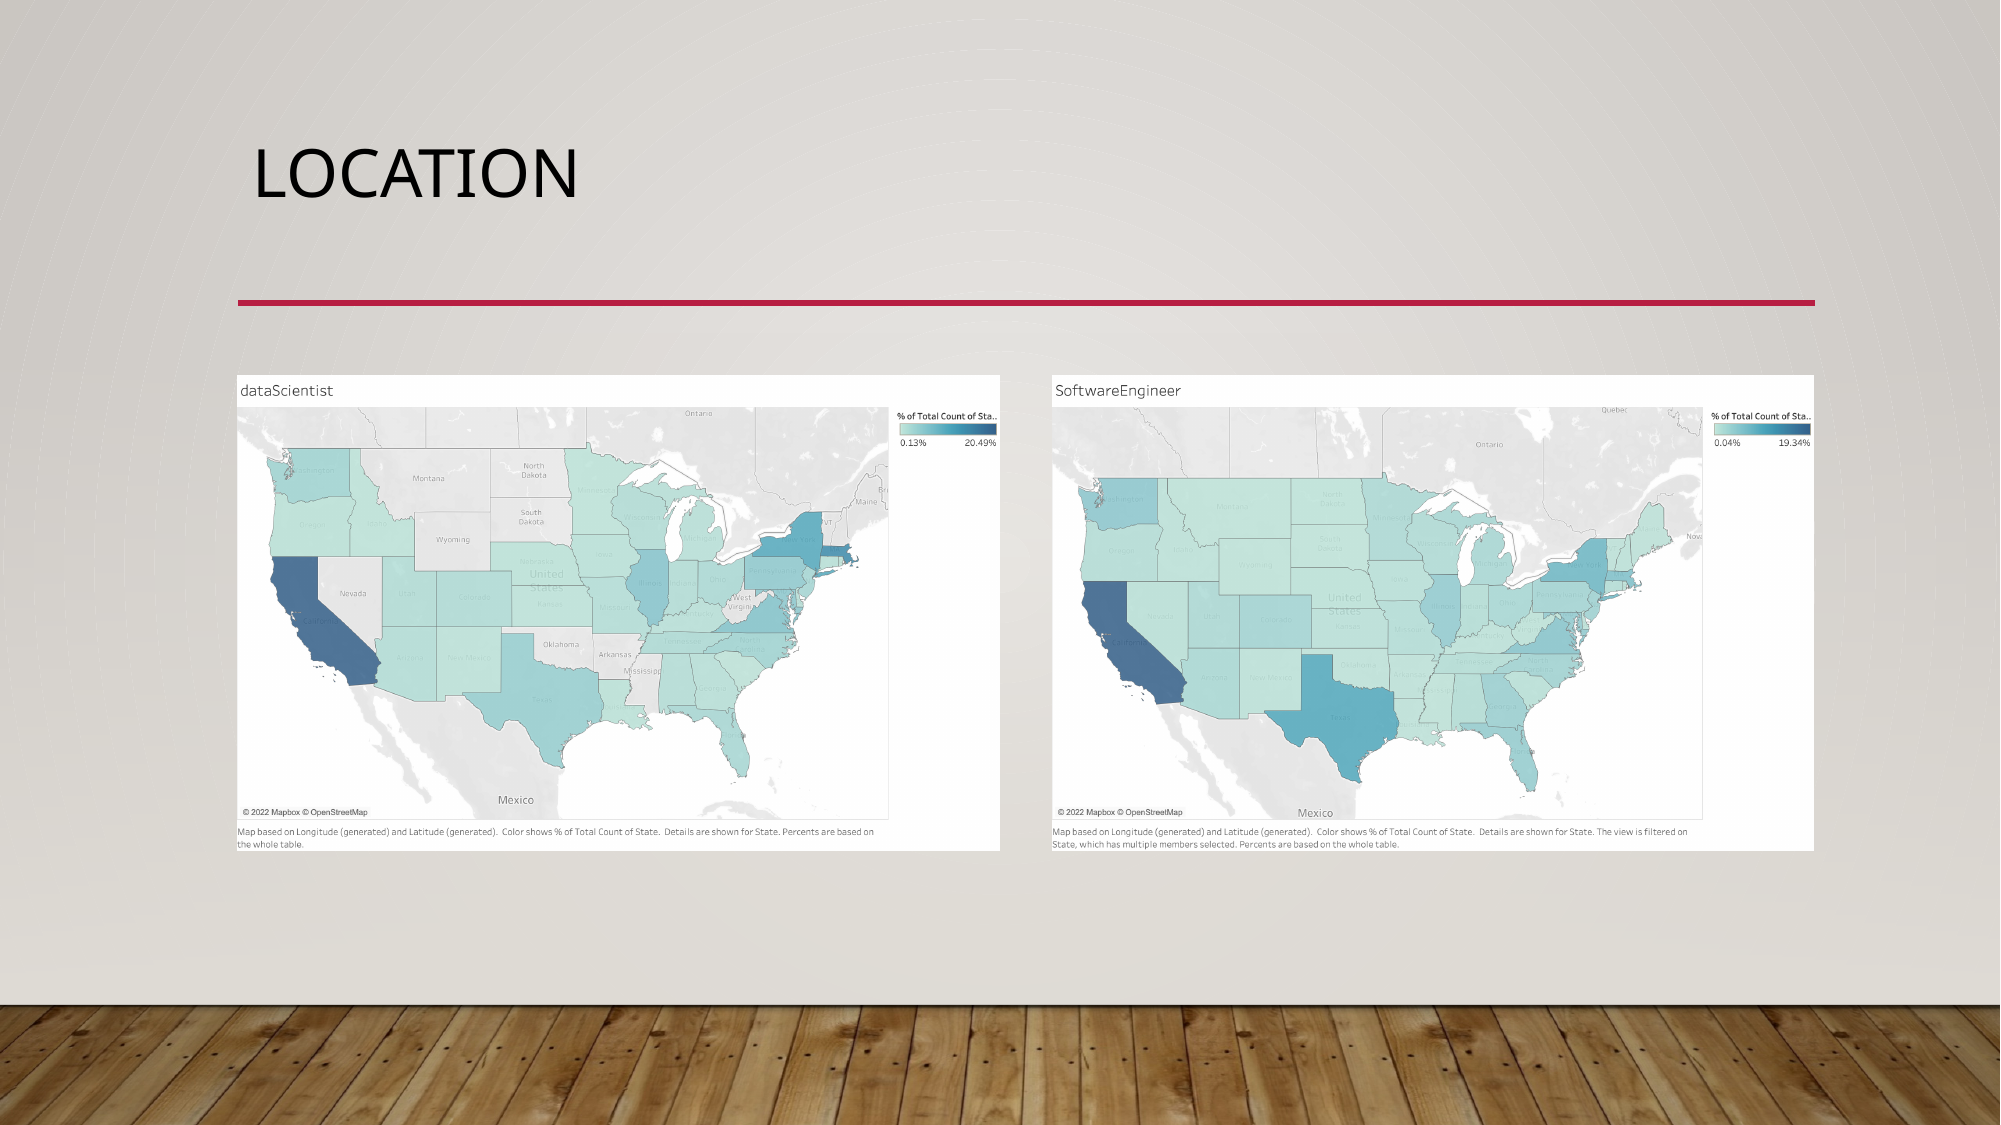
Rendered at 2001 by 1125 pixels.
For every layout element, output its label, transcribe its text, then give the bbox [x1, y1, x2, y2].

title Location [237, 132, 1814, 306]
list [237, 375, 1000, 851]
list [1051, 375, 1815, 851]
picture [0, 1005, 2000, 1125]
